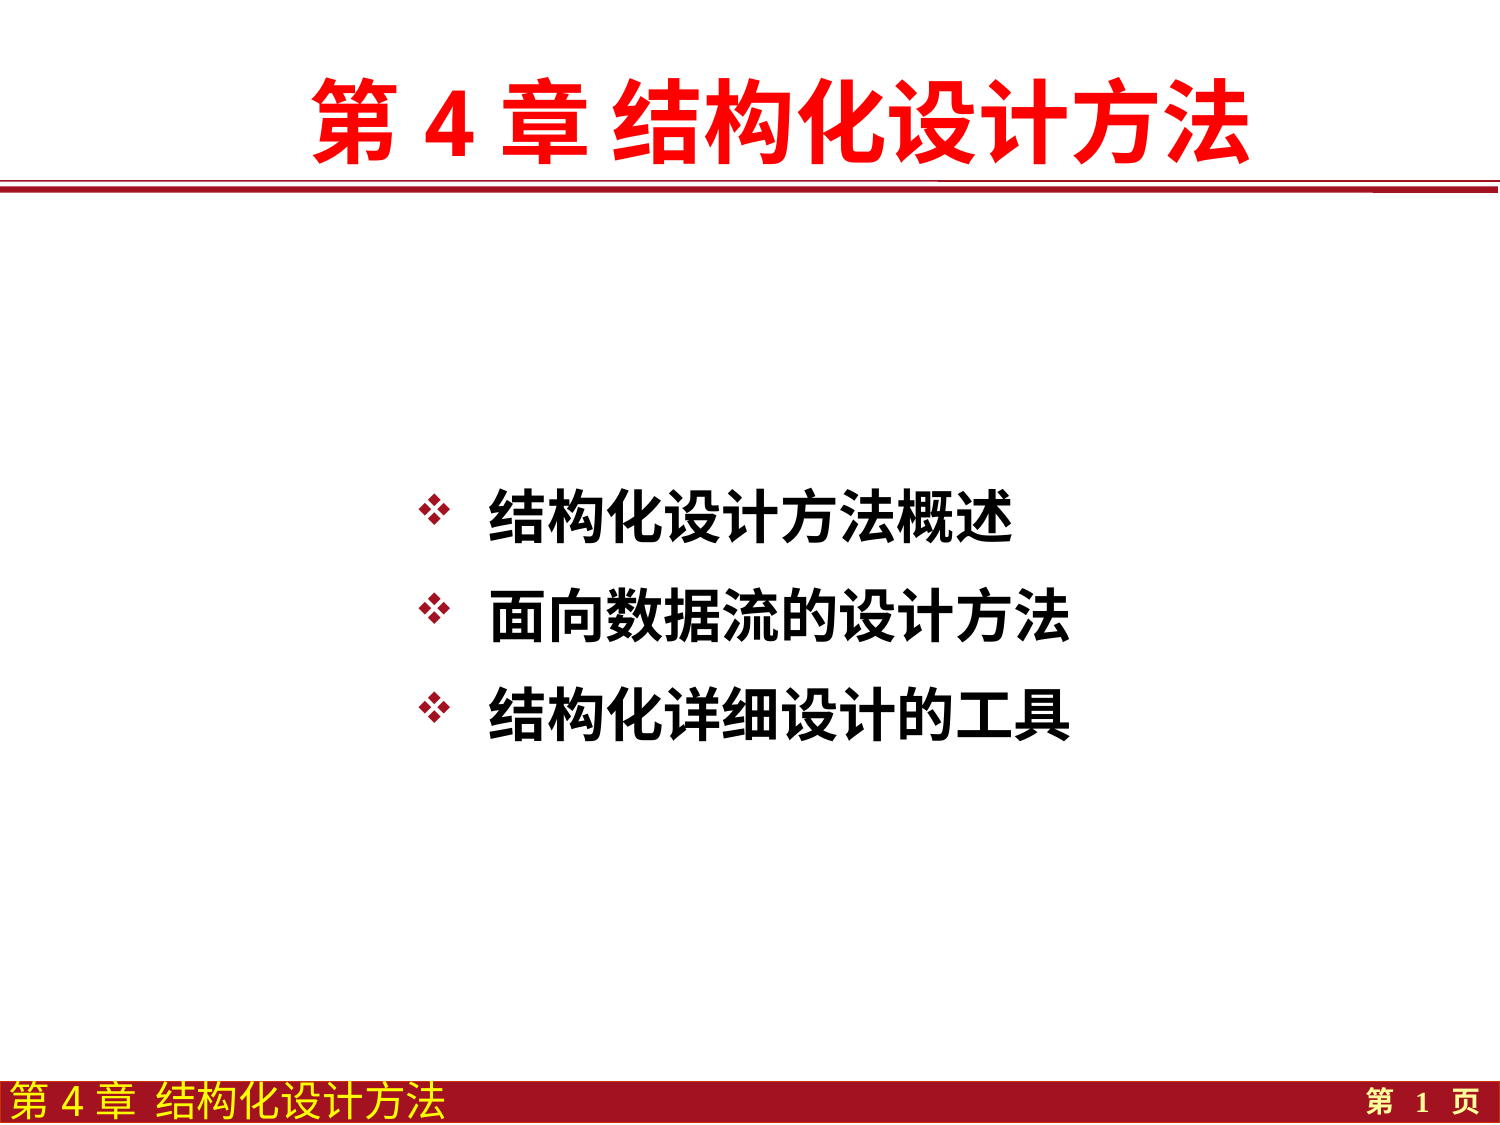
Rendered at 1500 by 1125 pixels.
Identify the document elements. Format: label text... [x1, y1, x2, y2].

text_box 结构化设计方法概述 面向数据流的设计方法 结构化详细设计的工具 [415, 479, 1148, 787]
text_box 第4章 结构化设计方法 [62, 75, 1500, 175]
